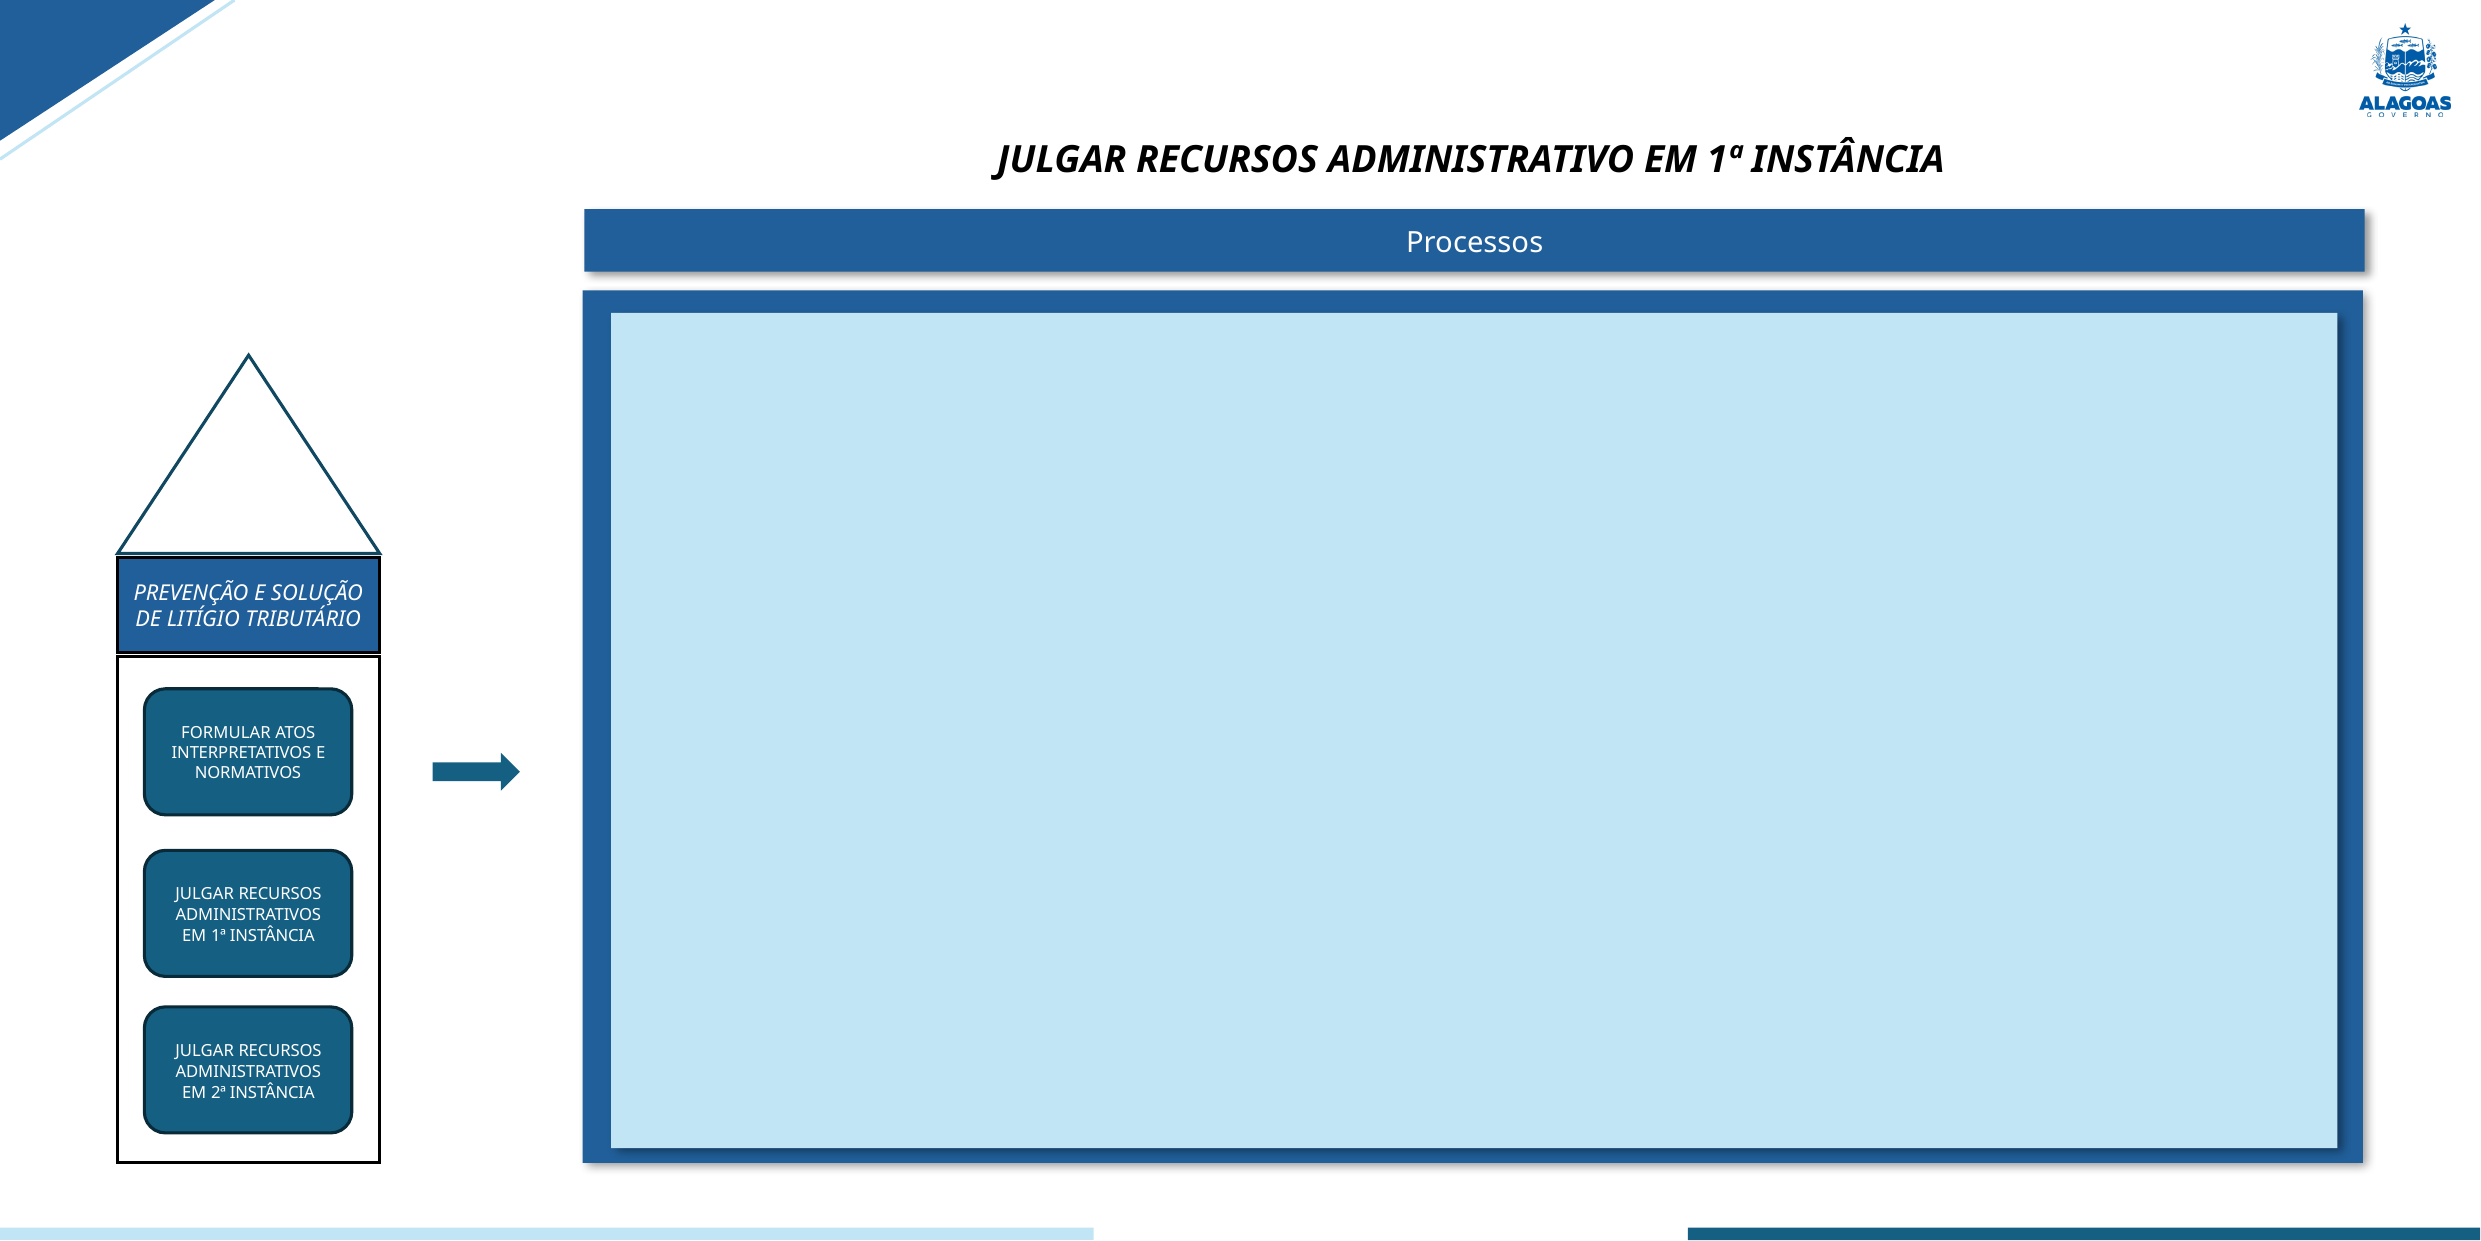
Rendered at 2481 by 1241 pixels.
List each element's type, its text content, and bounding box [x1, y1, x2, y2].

text_box PREVENÇÃO E SOLUÇÃO DE LITÍGIO TRIBUTÁRIO [116, 556, 381, 654]
text_box [116, 655, 381, 1164]
text_box [581, 289, 2364, 1165]
text_box FORMULAR ATOS INTERPRETATIVOS E NORMATIVOS [142, 687, 354, 817]
text_box [114, 352, 383, 556]
text_box [0, 1226, 1095, 1241]
text_box JULGAR RECURSOS ADMINISTRATIVOS EM 2ª INSTÂNCIA [142, 1005, 354, 1135]
text_box JULGAR RECURSOS ADMINISTRATIVO EM 1ª INSTÂNCIA [580, 109, 2363, 205]
text_box [1686, 1226, 2481, 1241]
text_box [430, 749, 523, 795]
picture [2359, 23, 2451, 118]
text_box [0, 0, 235, 160]
text_box [610, 311, 2339, 1150]
text_box JULGAR RECURSOS ADMINISTRATIVOS EM 1ª INSTÂNCIA [142, 848, 354, 978]
text_box Processos [583, 208, 2366, 273]
